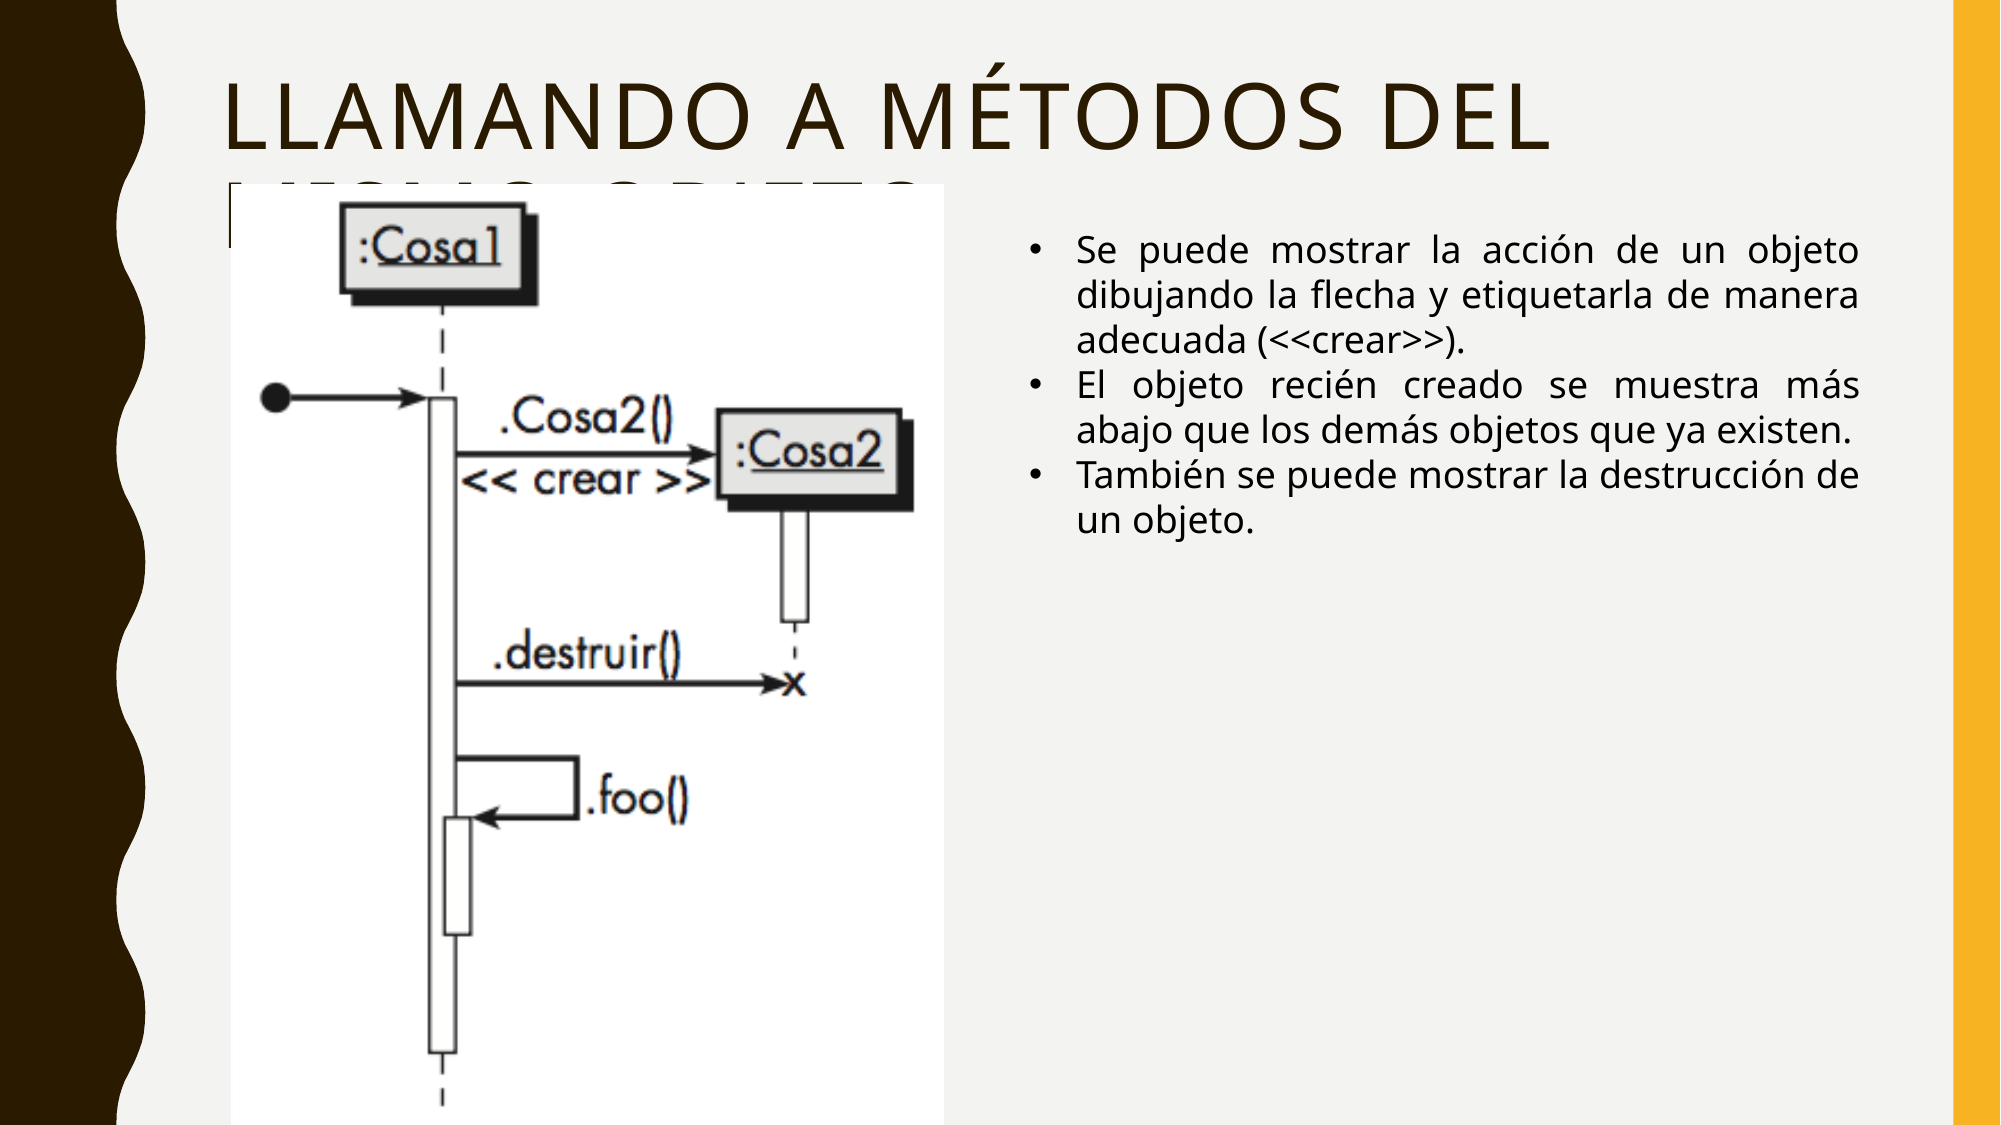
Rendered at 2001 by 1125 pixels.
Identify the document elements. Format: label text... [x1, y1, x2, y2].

title Llamando a métodos del mismo objeto [205, 62, 1875, 308]
text_box Se puede mostrar la acción de un objeto dibujando la flecha y etiquetarla de manera adecuada (<<crear>>). El objeto recién creado se muestra más abajo que los demás objetos que ya existen. También se puede mostrar la destrucción de un objeto. [1014, 218, 1875, 549]
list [231, 184, 944, 1125]
